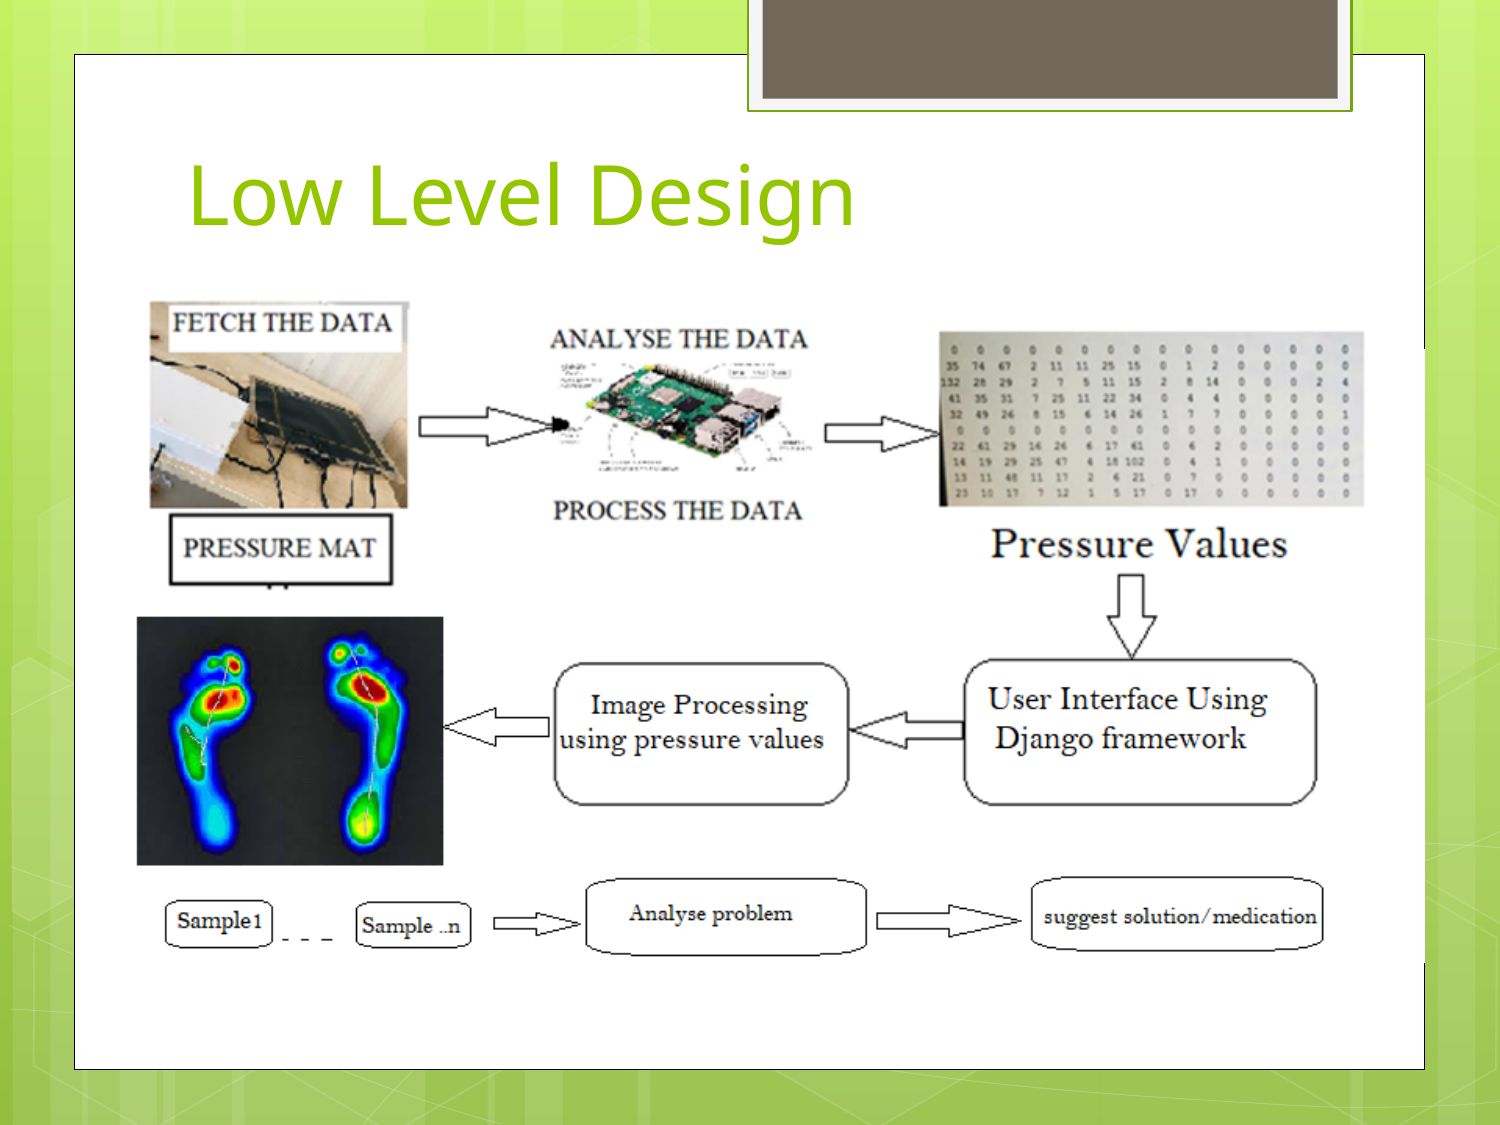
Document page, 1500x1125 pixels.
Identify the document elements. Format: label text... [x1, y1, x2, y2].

picture [85, 287, 1426, 969]
title Low Level Design [171, 62, 1324, 250]
